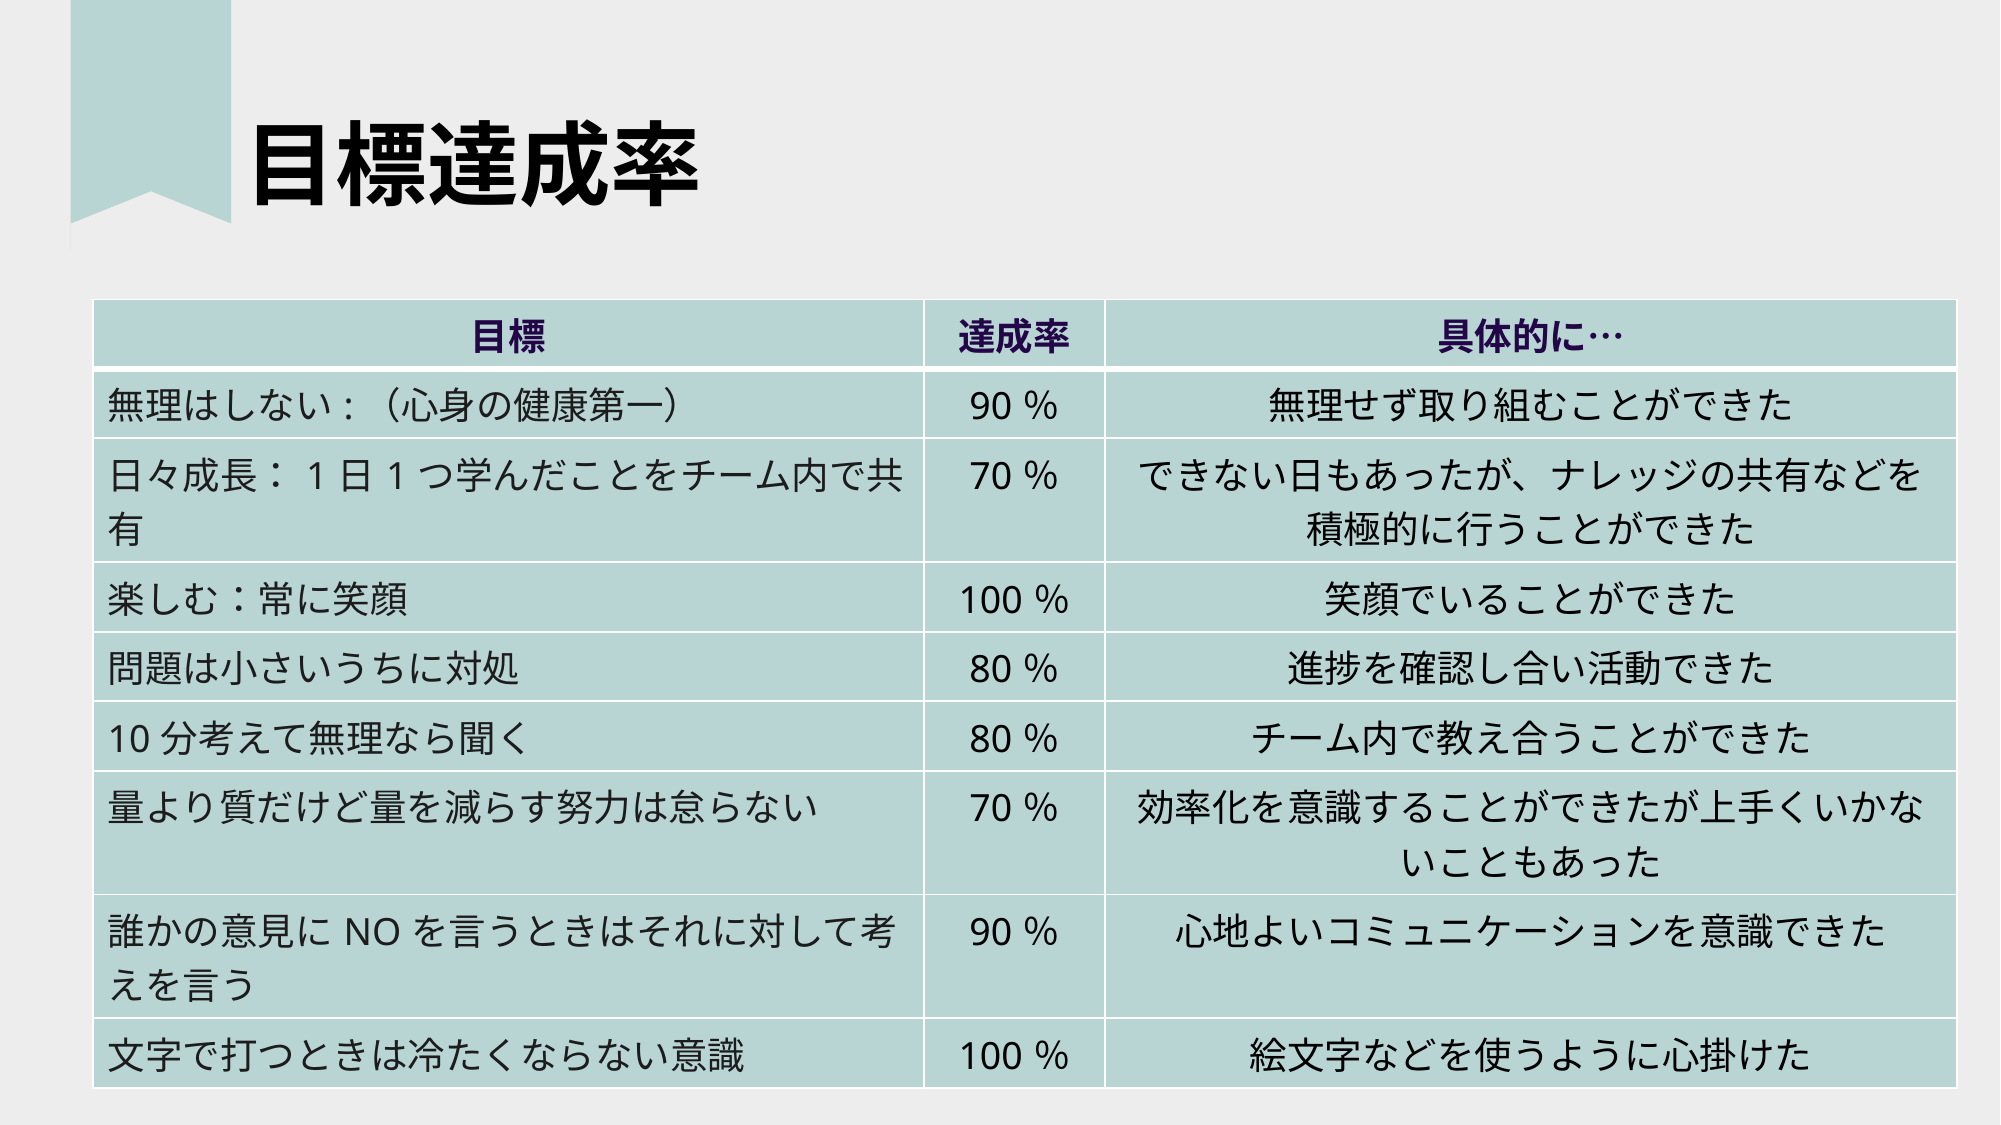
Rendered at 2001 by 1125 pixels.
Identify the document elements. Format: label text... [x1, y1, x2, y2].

table_cell 無理はしない:（心身の健康第一） [94, 372, 923, 437]
table_cell 90％ [925, 372, 1104, 437]
table_cell できない日もあったが、ナレッジの共有などを積極的に行うことができた [1106, 439, 1956, 561]
table_cell 70％ [925, 772, 1104, 894]
table_cell 90％ [925, 895, 1104, 1017]
table_cell 無理せず取り組むことができた [1106, 372, 1956, 437]
table_header 目標 [94, 300, 923, 366]
table_cell 日々成長：1日1つ学んだことをチーム内で共有 [94, 439, 923, 561]
table_cell 100％ [925, 563, 1104, 631]
table_cell 心地よいコミュニケーションを意識できた [1106, 895, 1956, 1017]
table_cell 10分考えて無理なら聞く [94, 702, 923, 770]
table_cell 効率化を意識することができたが上手くいかないこともあった [1106, 772, 1956, 894]
table_cell 量より質だけど量を減らす努力は怠らない [94, 772, 923, 894]
table_cell 進捗を確認し合い活動できた [1106, 633, 1956, 700]
table_cell 笑顔でいることができた [1106, 563, 1956, 631]
table_cell 70％ [925, 439, 1104, 561]
table_cell 問題は小さいうちに対処 [94, 633, 923, 700]
table_cell 誰かの意見にNOを言うときはそれに対して考えを言う [94, 895, 923, 1017]
table_cell 文字で打つときは冷たくならない意識 [94, 1019, 923, 1087]
table_header 具体的に… [1106, 300, 1956, 366]
table_cell 楽しむ：常に笑顔 [94, 563, 923, 631]
title 目標達成率 [137, 59, 1863, 278]
table_cell 100％ [925, 1019, 1104, 1087]
table_cell 80％ [925, 633, 1104, 700]
table_cell 絵文字などを使うように心掛けた [1106, 1019, 1956, 1087]
table_header 達成率 [925, 300, 1104, 366]
text_box [70, 0, 232, 250]
table_cell 80％ [925, 702, 1104, 770]
table_cell チーム内で教え合うことができた [1106, 702, 1956, 770]
